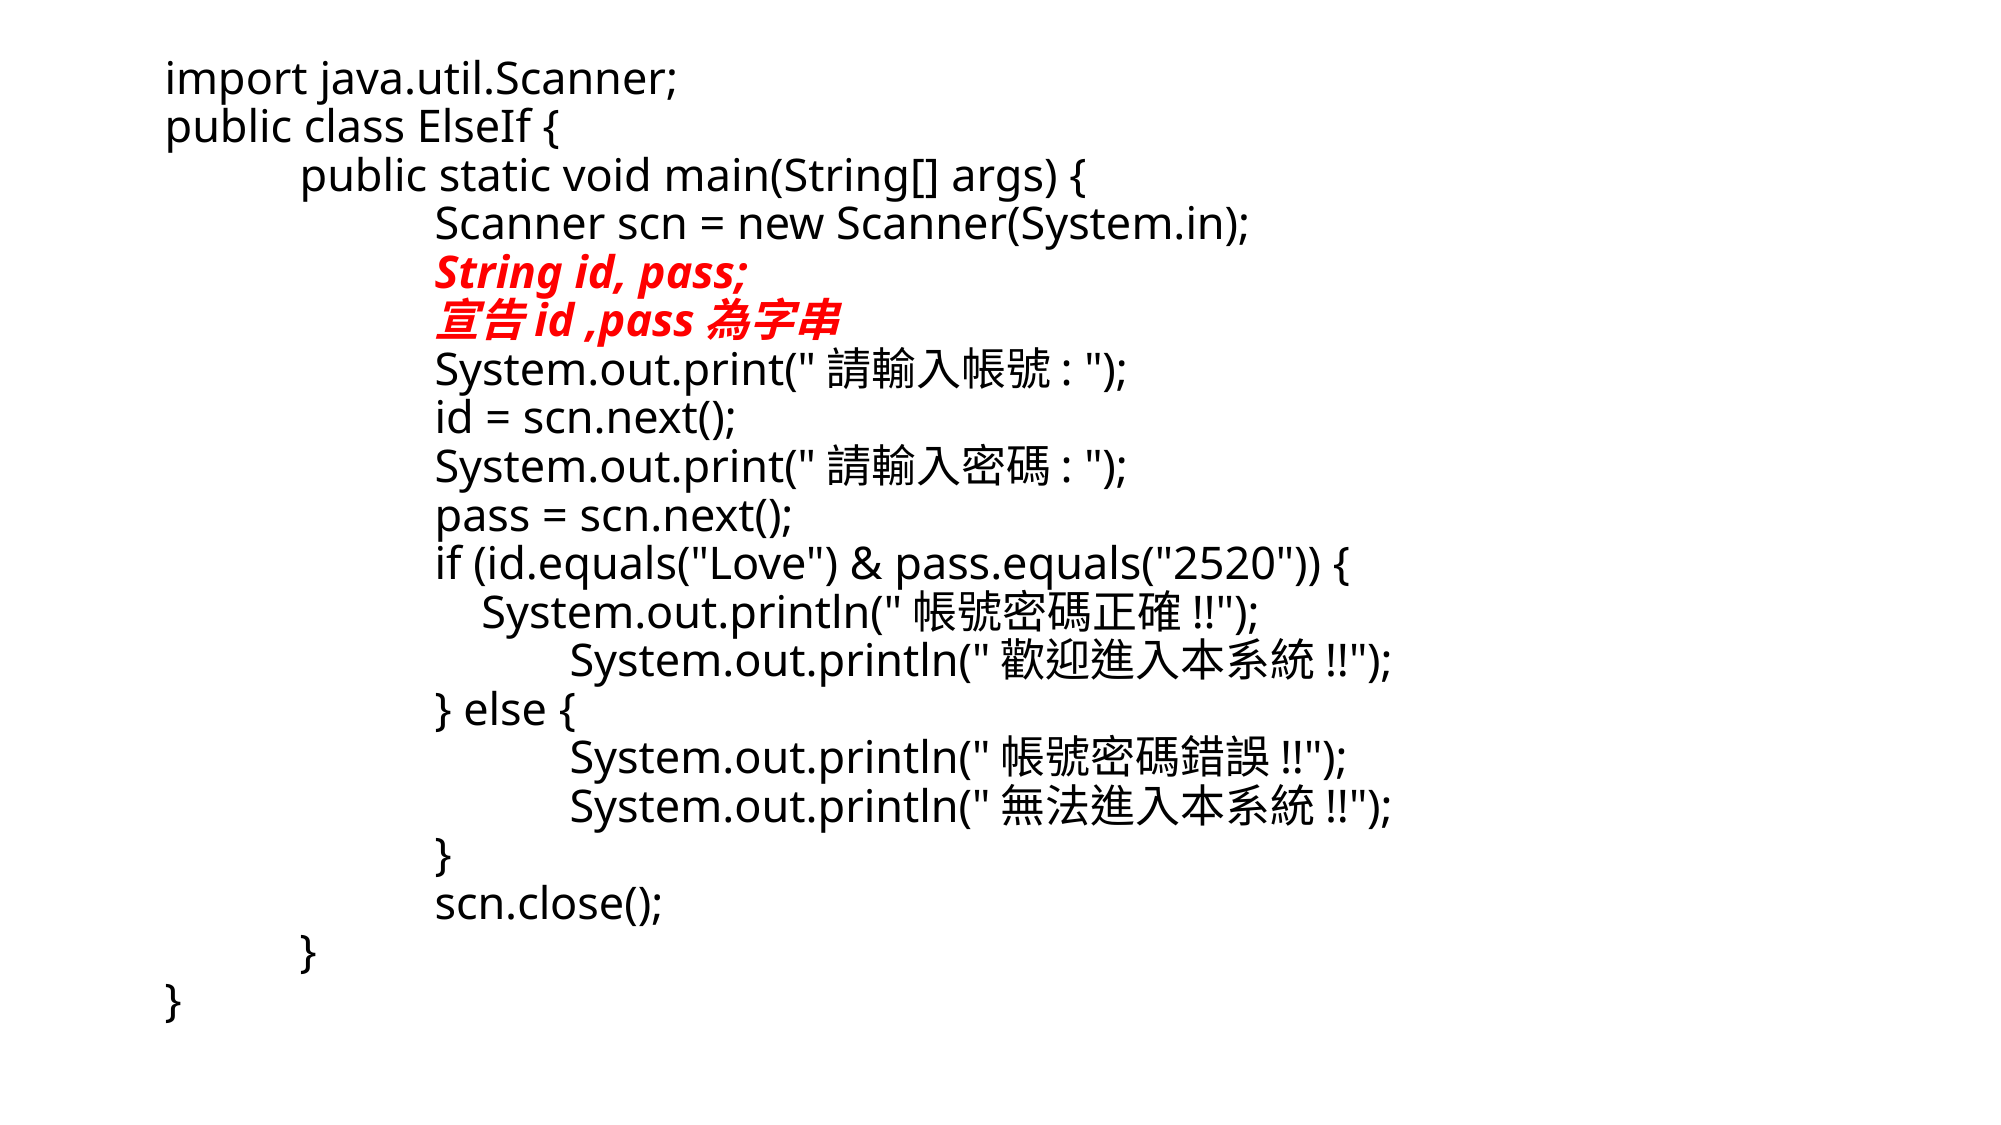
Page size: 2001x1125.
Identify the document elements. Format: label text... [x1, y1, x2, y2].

title import java.util.Scanner; public class ElseIf { public static void main(String[] args) { Scanner scn = new Scanner(System.in); String id, pass; 宣告id ,pass為字串 System.out.print("請輸入帳號: "); id = scn.next(); System.out.print("請輸入密碼: "); pass = scn.next(); if (id.equals("Love") & pass.equals("2520")) { System.out.println("帳號密碼正確!!"); System.out.println("歡迎進入本系統!!"); } else { System.out.println("帳號密碼錯誤!!"); System.out.println("無法進入本系統!!"); } scn.close(); } } [149, 47, 1875, 1034]
